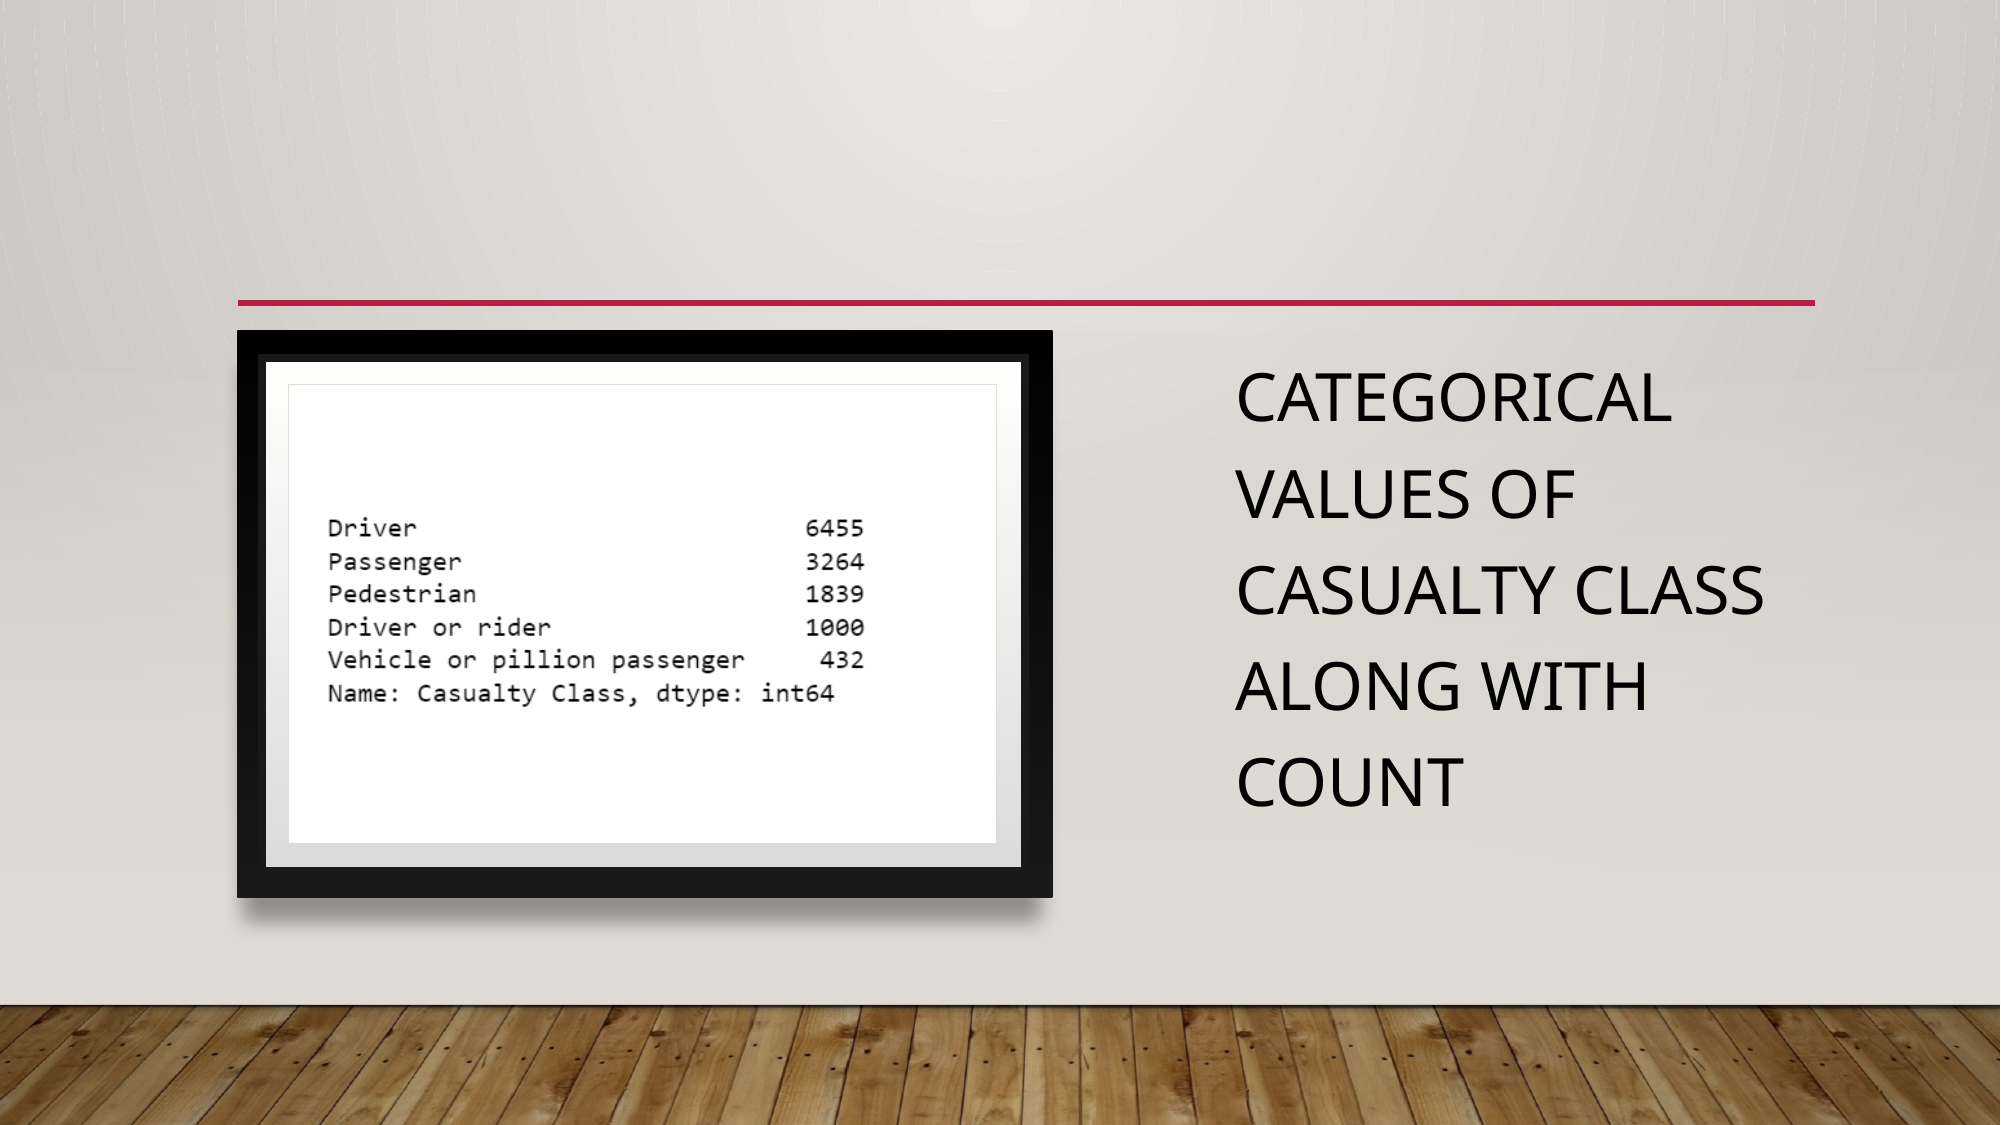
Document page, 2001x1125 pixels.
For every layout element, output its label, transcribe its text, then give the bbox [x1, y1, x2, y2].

picture [315, 503, 972, 725]
text_box [0, 330, 2000, 1004]
text_box CATEGORICAL VALUES OF CASUALTY CLASS ALONG WITH COUNT [1219, 331, 1904, 898]
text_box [237, 329, 1053, 898]
picture [0, 1006, 2000, 1125]
